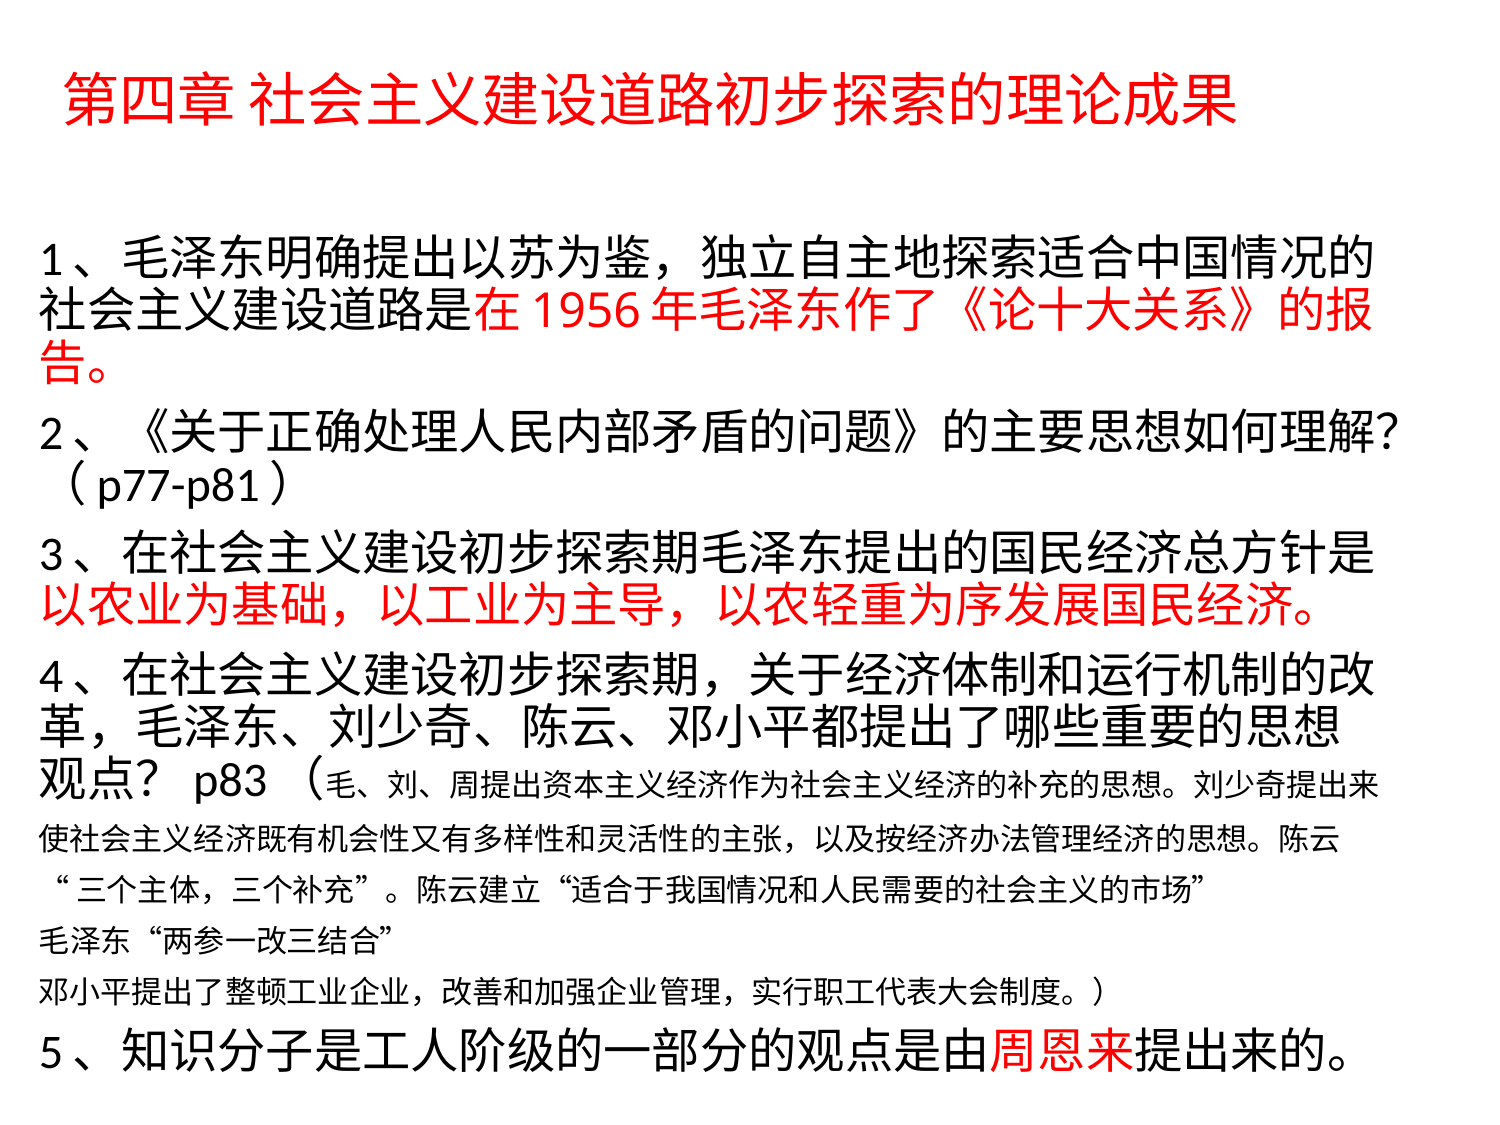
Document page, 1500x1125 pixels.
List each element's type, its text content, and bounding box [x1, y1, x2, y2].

title 第四章 社会主义建设道路初步探索的理论成果 [46, 52, 1275, 154]
list 1、毛泽东明确提出以苏为鉴，独立自主地探索适合中国情况的社会主义建设道路是在1956年毛泽东作了《论十大关系》的报告。 2、《关于正确处理人民内部矛盾的问题》的主要思想如何理解？（p77-p81） 3、在社会主义建设初步探索期毛泽东提出的国民经济总方针是以农业为基础，以工业为主导，以农轻重为序发展国民经济。 4、在社会主义建设初步探索期，关于经济体制和运行机制的改革，毛泽东、刘少奇、陈云、邓小平都提出了哪些重要的思想观点？p83（毛、刘、周提出资本主义经济作为社会主义经济的补充的思想。刘少奇提出来 使社会主义经济既有机会性又有多样性和灵活性的主张，以及按经济办法管理经济的思想。陈云 “三个主体，三个补充”。陈云建立“适合于我国情况和人民需要的社会主义的市场” 毛泽东“两参一改三结合” 邓小平提出了整顿工业企业，改善和加强企业管理，实行职工代表大会制度。） 5、知识分子是工人阶级的一部分的观点是由周恩来提出来的。 [23, 226, 1397, 1102]
